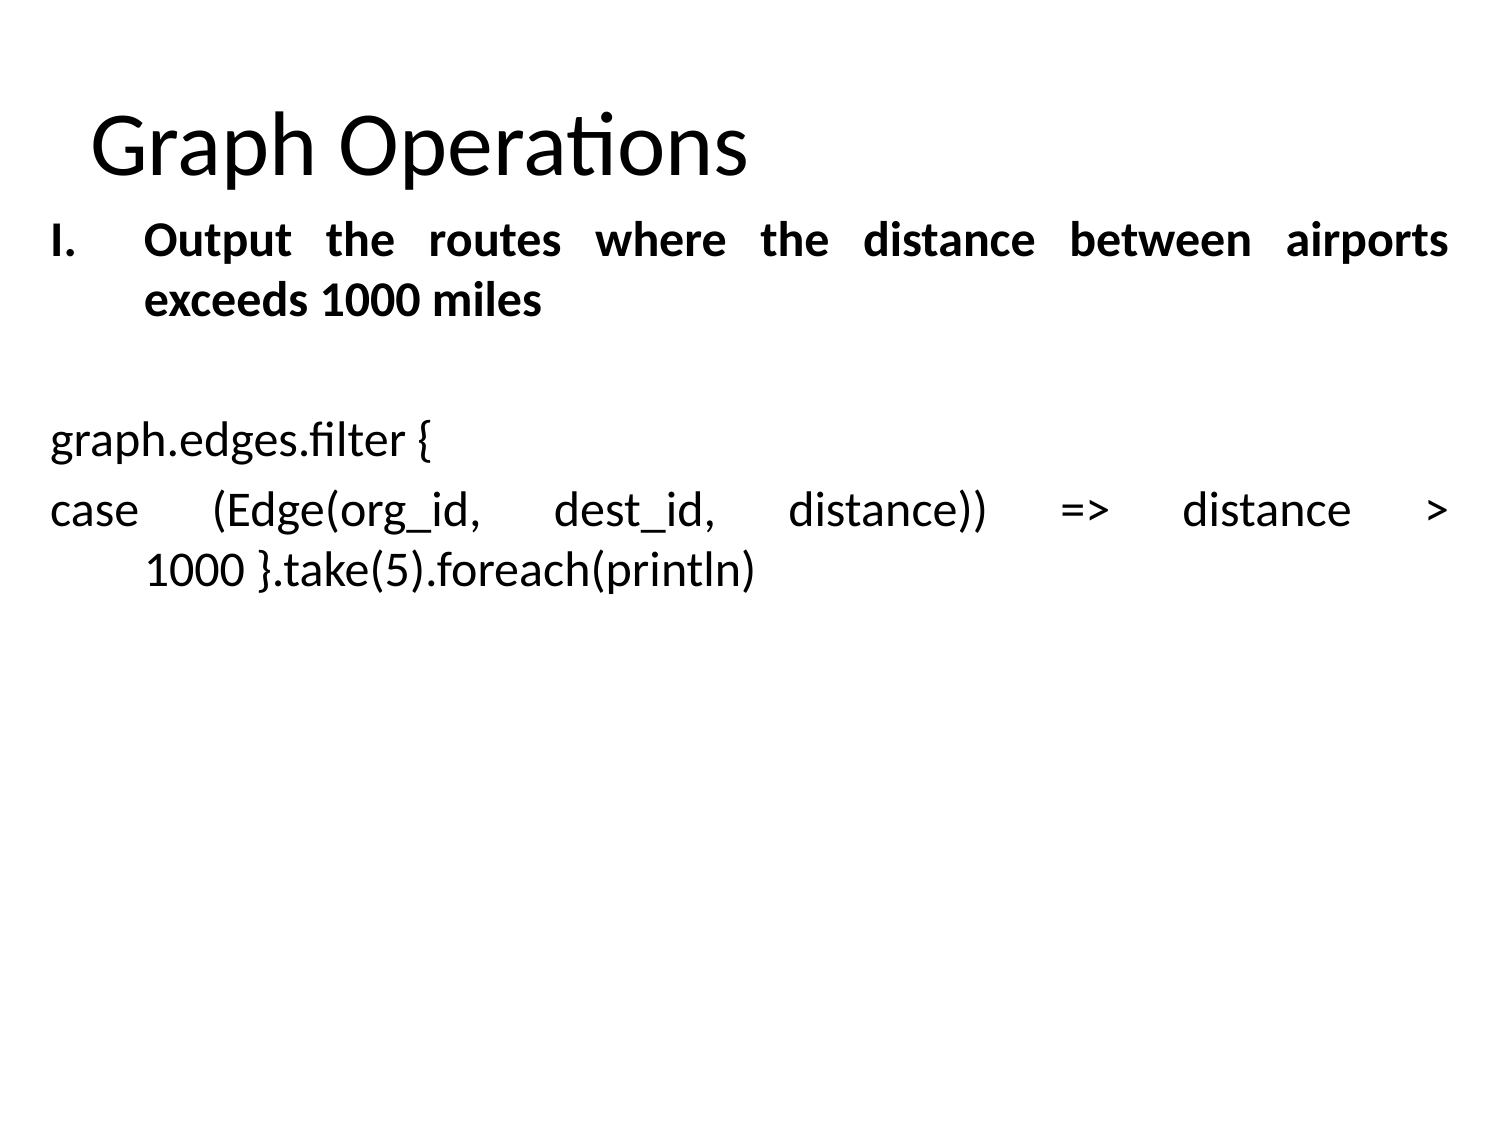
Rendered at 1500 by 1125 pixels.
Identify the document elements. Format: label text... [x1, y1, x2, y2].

list Output the routes where the distance between airports exceeds 1000 miles graph.edges.filter { case (Edge(org_id, dest_id, distance)) => distance > 1000 }.take(5).foreach(println) [35, 199, 1465, 1090]
title Graph Operations [75, 45, 1425, 199]
